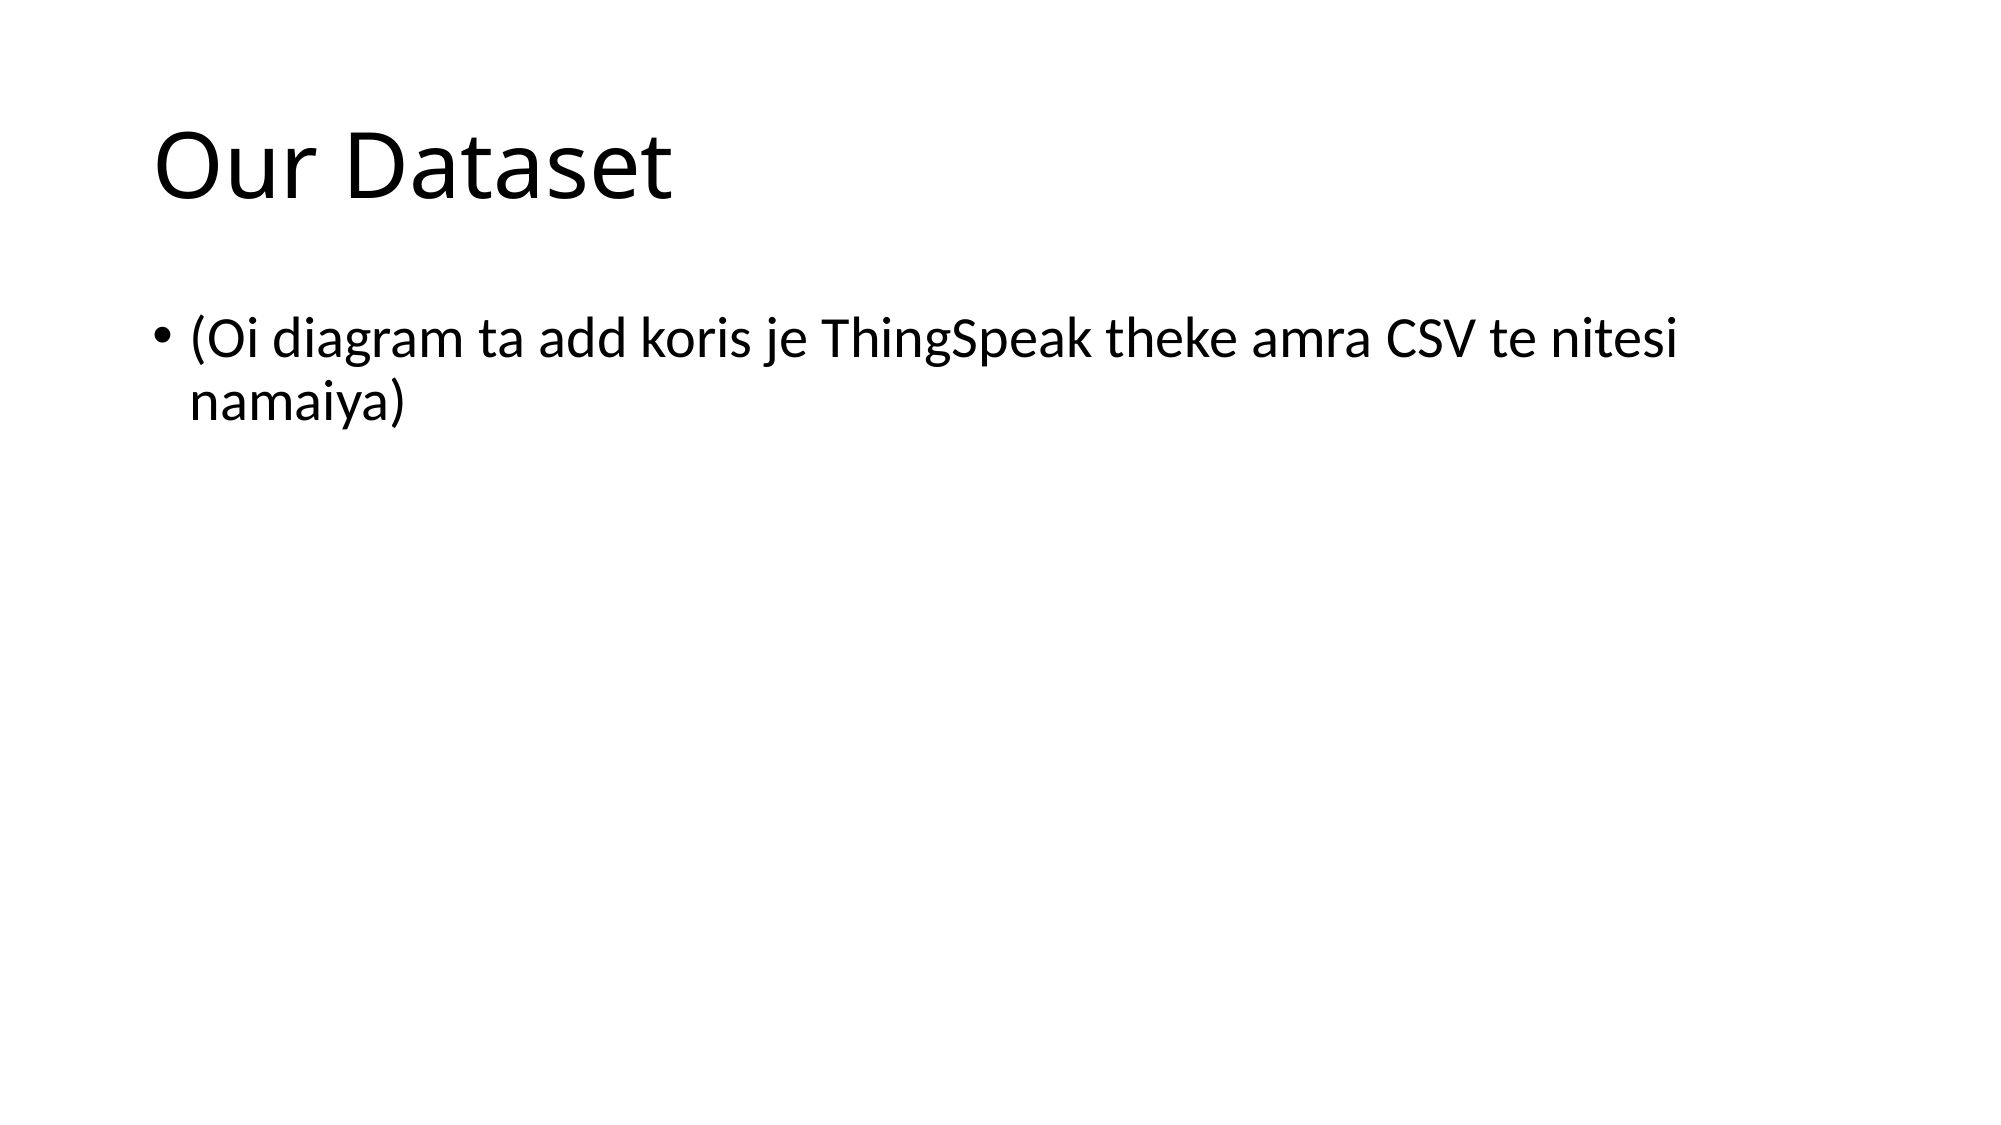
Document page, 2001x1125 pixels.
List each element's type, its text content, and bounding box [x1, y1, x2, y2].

title Our Dataset [137, 59, 1863, 278]
list (Oi diagram ta add koris je ThingSpeak theke amra CSV te nitesi namaiya) [137, 299, 1863, 1014]
